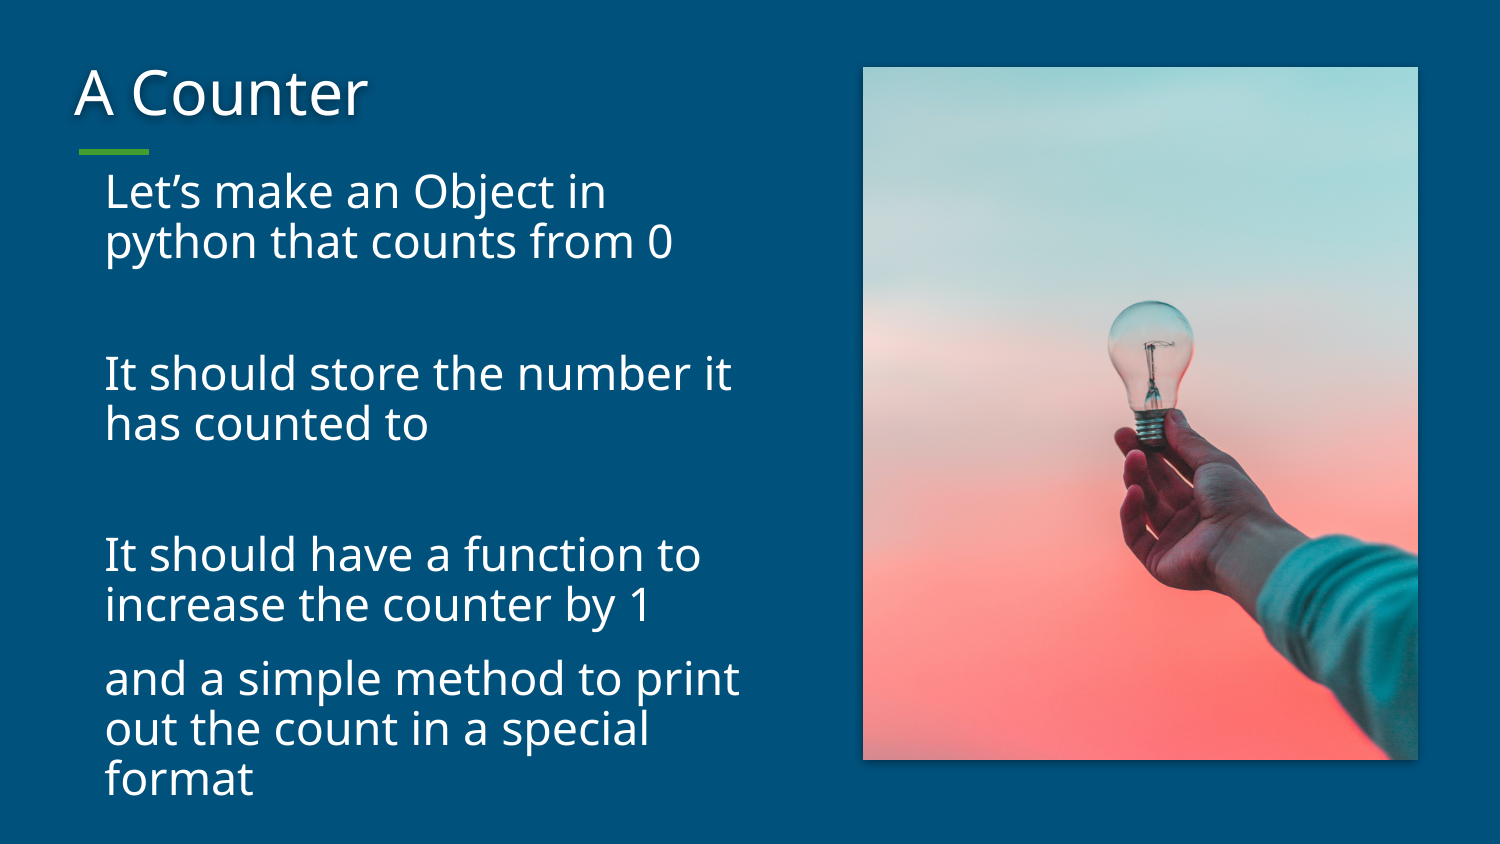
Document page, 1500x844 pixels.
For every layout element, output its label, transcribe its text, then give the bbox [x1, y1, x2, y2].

picture [863, 68, 1417, 759]
title A Counter [63, 39, 1437, 152]
list Let’s make an Object in python that counts from 0 It should store the number it has counted to It should have a function to increase the counter by 1 and a simple method to print out the count in a special format [93, 163, 778, 814]
